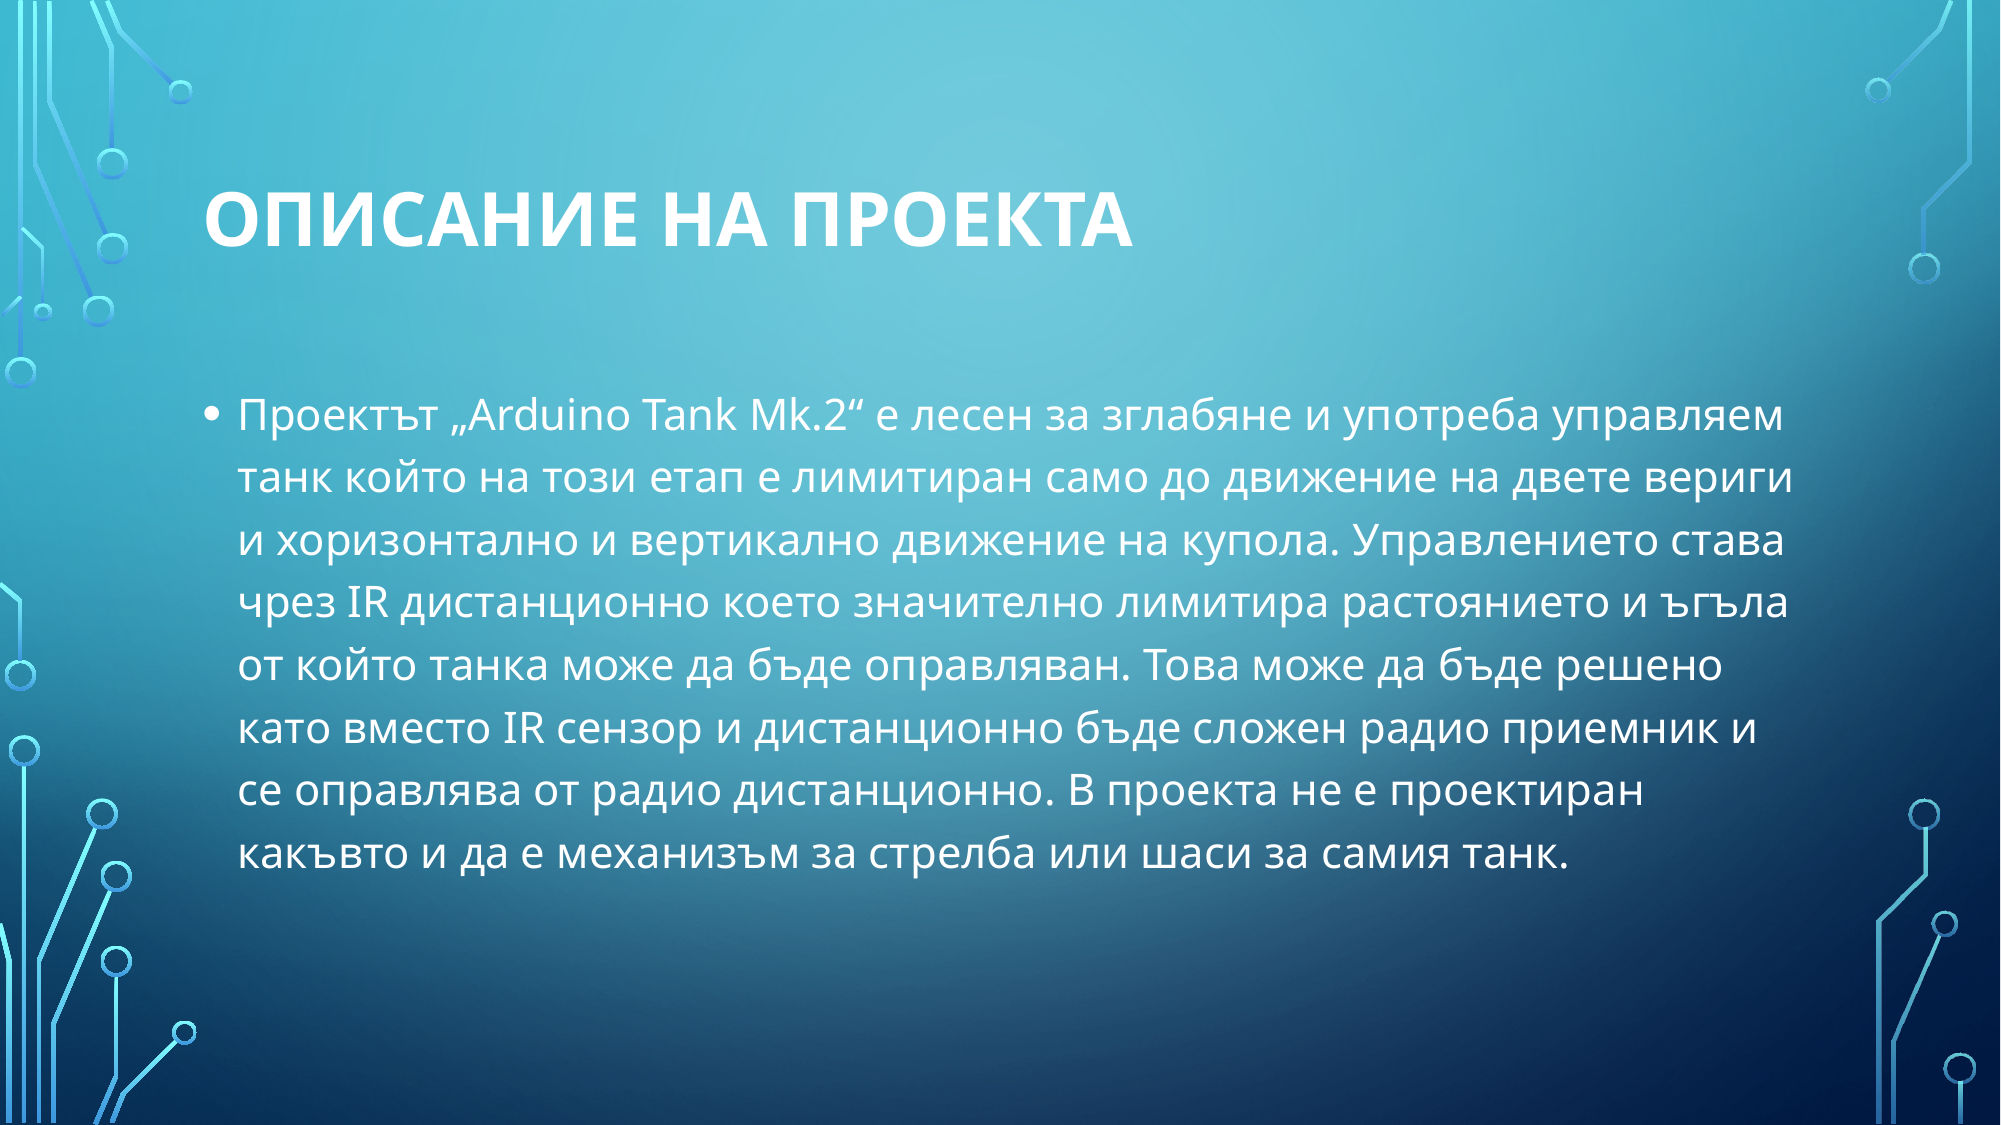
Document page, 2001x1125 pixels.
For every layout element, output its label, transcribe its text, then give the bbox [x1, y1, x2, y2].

list Проектът „Arduino Tank Mk.2“ е лесен за зглабяне и употреба управляем танк който на този етап е лимитиран само до движение на двете вериги и хоризонтално и вертикално движение на купола. Управлението става чрез IR дистанционно което значително лимитира растоянието и ъгъла от който танка може да бъде оправляван. Това може да бъде решено като вместо IR сензор и дистанционно бъде сложен радио приемник и се оправлява от радио дистанционно. В проекта не е проектиран какъвто и да е механизъм за стрелба или шаси за самия танк. [187, 369, 1813, 950]
title Описание на проекта [187, 101, 1813, 344]
